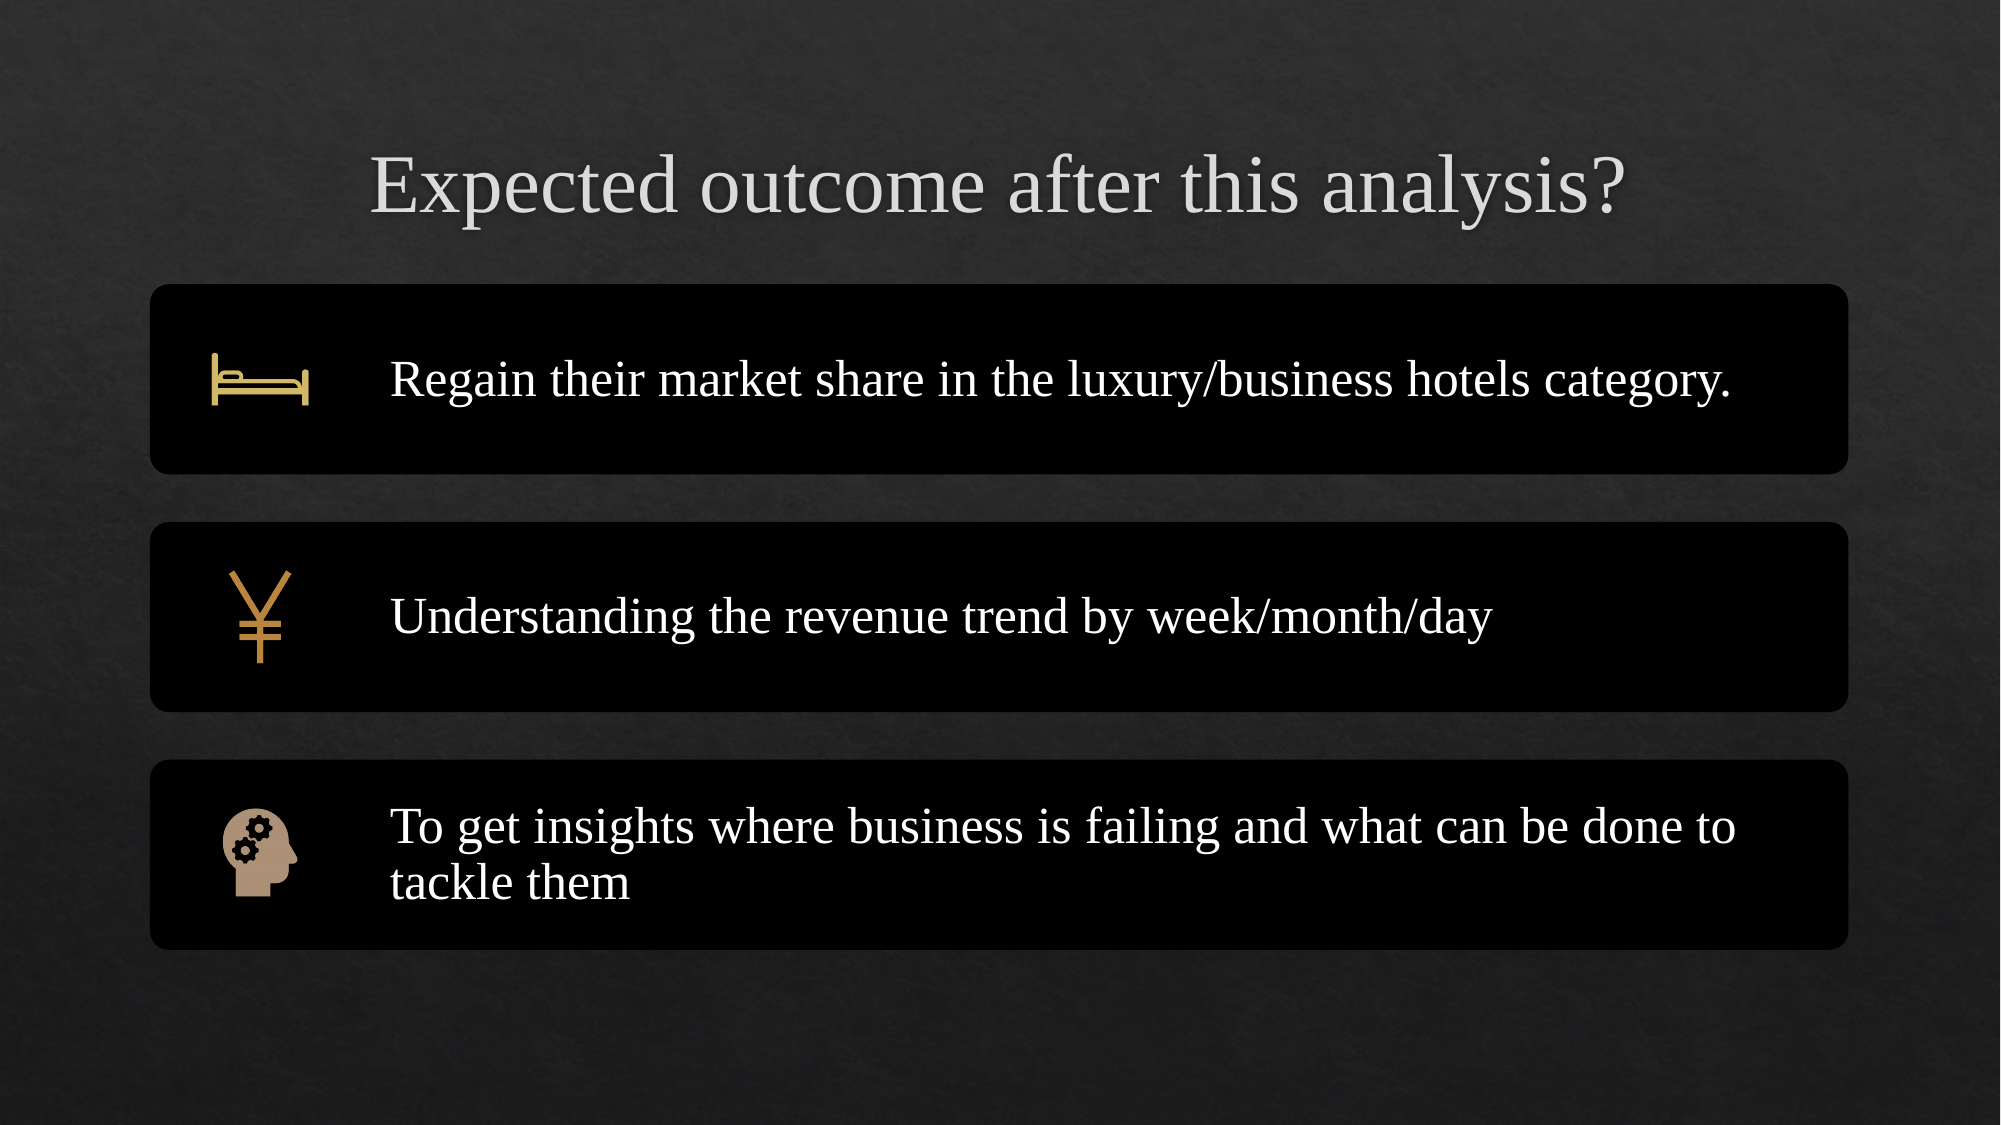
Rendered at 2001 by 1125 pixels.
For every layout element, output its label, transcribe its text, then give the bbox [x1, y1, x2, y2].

title Expected outcome after this analysis? [149, 99, 1849, 260]
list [149, 283, 1849, 951]
